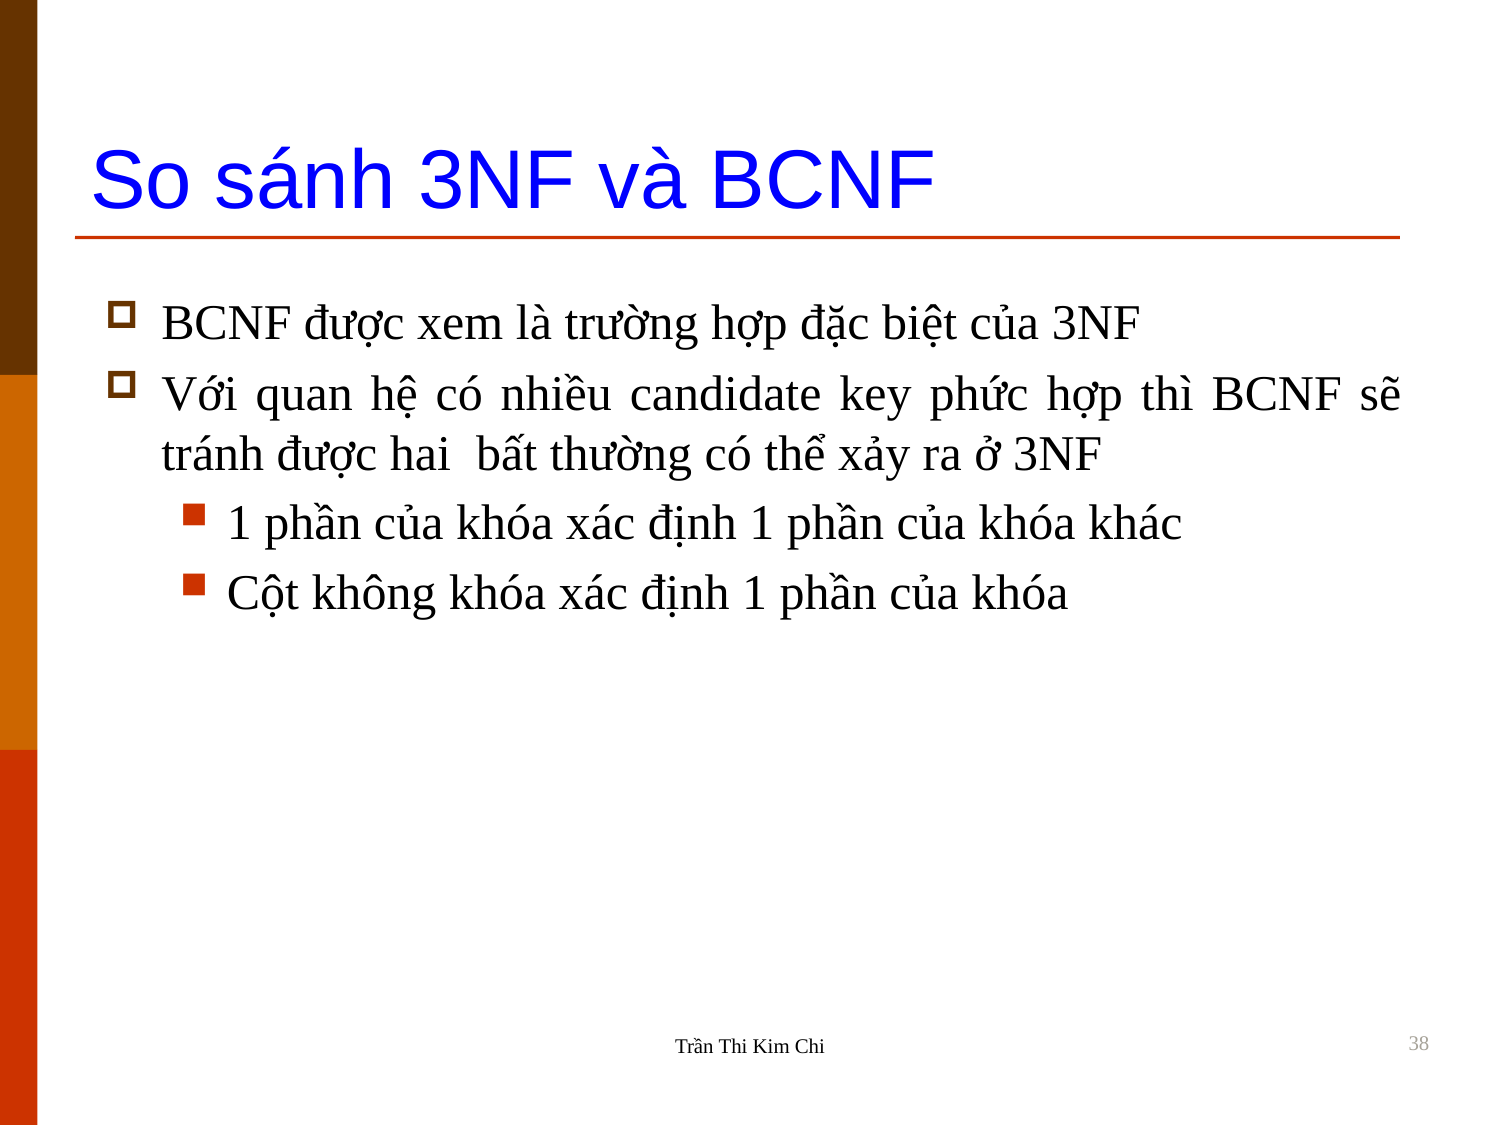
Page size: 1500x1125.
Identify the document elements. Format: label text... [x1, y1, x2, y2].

footer Trần Thi Kim Chi [512, 1025, 988, 1100]
slide_number 38 [1369, 1002, 1445, 1063]
title So sánh 3NF và BCNF [75, 45, 1425, 233]
list BCNF được xem là trường hợp đặc biệt của 3NF Với quan hệ có nhiều candidate key phức hợp thì BCNF sẽ tránh được hai bất thường có thể xảy ra ở 3NF 1 phần của khóa xác định 1 phần của khóa khác Cột không khóa xác định 1 phần của khóa [75, 275, 1418, 962]
